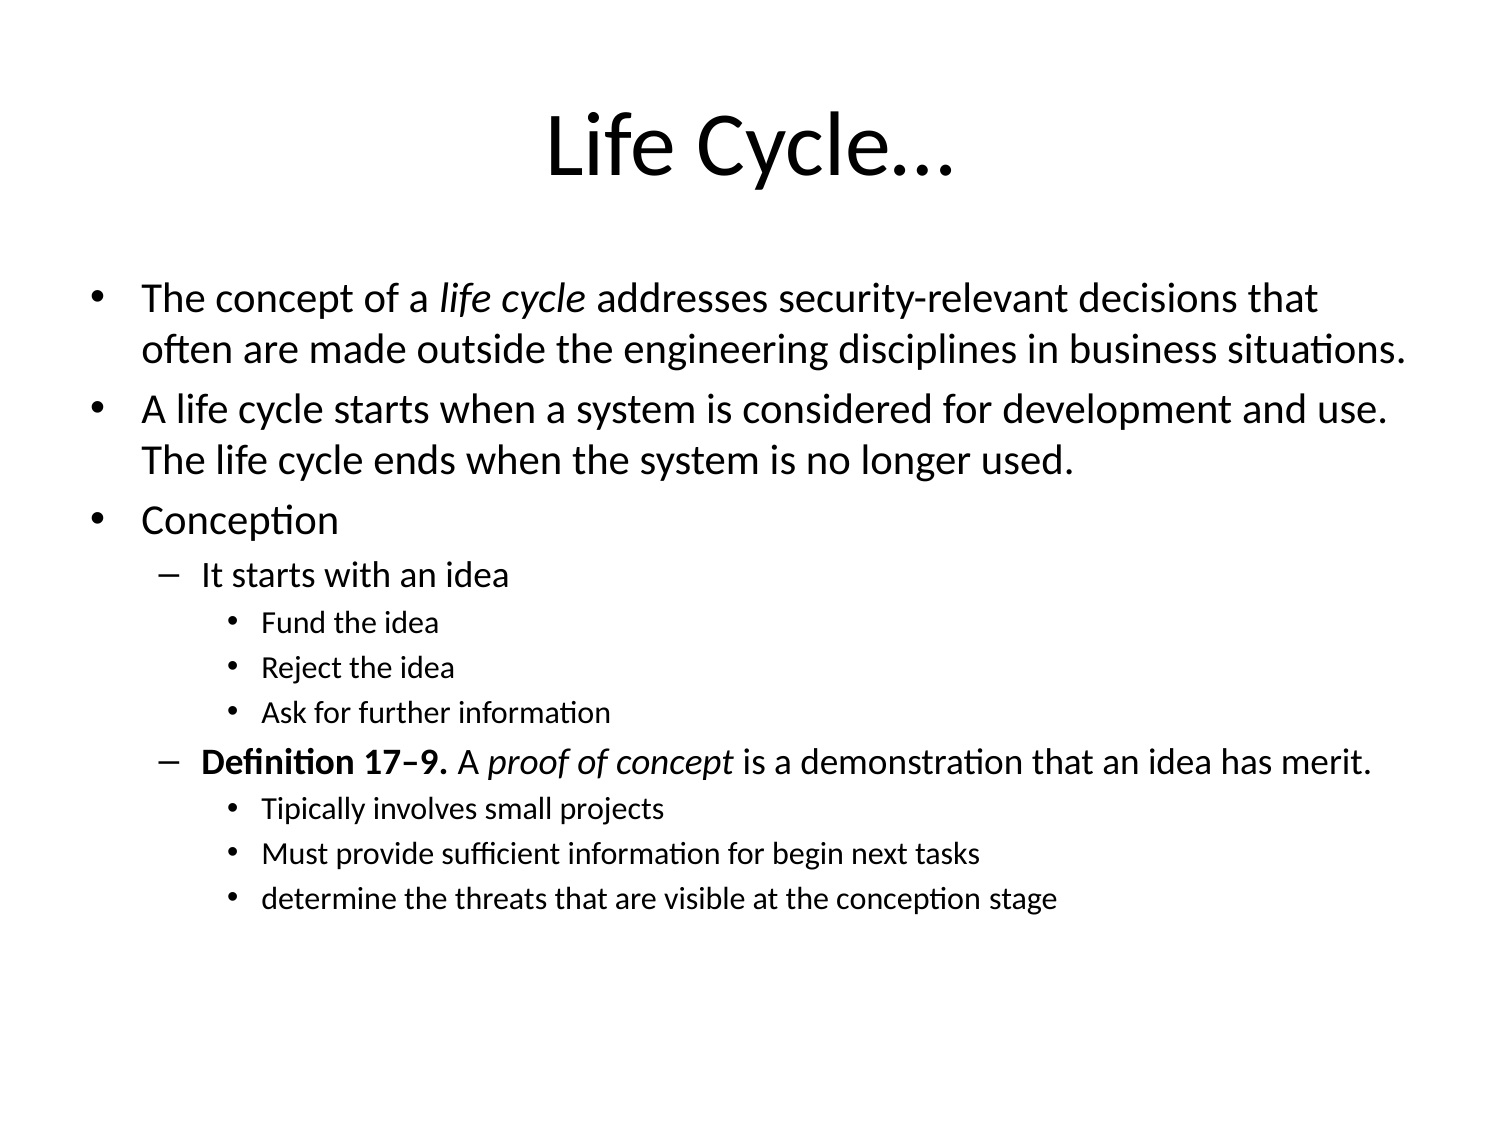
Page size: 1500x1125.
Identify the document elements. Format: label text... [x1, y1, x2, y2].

title Life Cycle… [75, 45, 1425, 233]
list The concept of a life cycle addresses security-relevant decisions that often are made outside the engineering disciplines in business situations. A life cycle starts when a system is considered for development and use. The life cycle ends when the system is no longer used. Conception It starts with an idea Fund the idea Reject the idea Ask for further information Definition 17–9. A proof of concept is a demonstration that an idea has merit. Tipically involves small projects Must provide sufficient information for begin next tasks determine the threats that are visible at the conception stage [75, 262, 1425, 1005]
